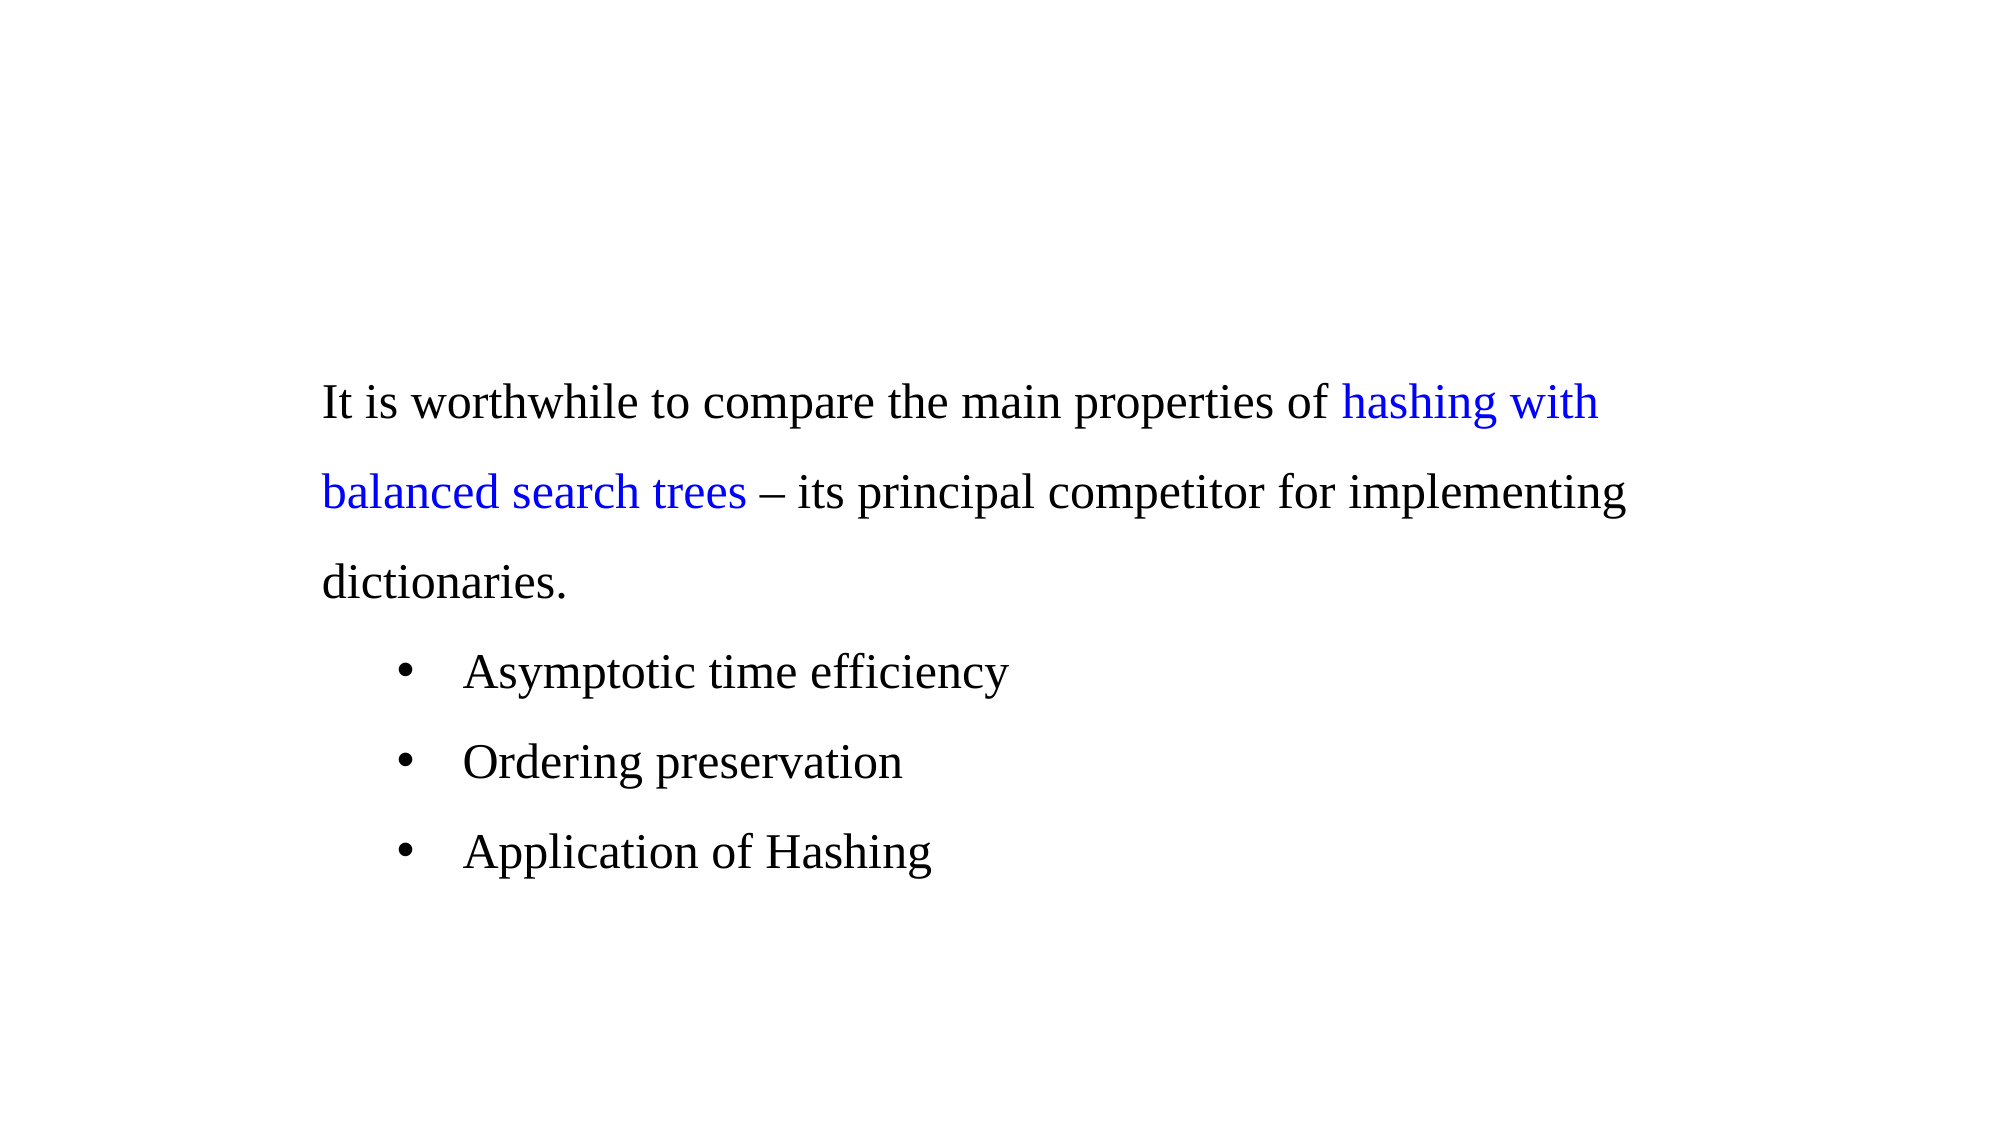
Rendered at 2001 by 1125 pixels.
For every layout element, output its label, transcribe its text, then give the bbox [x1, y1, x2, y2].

text_box It is worthwhile to compare the main properties of hashing with balanced search trees – its principal competitor for implementing dictionaries. Asymptotic time efficiency Ordering preservation Application of Hashing [307, 331, 1789, 969]
